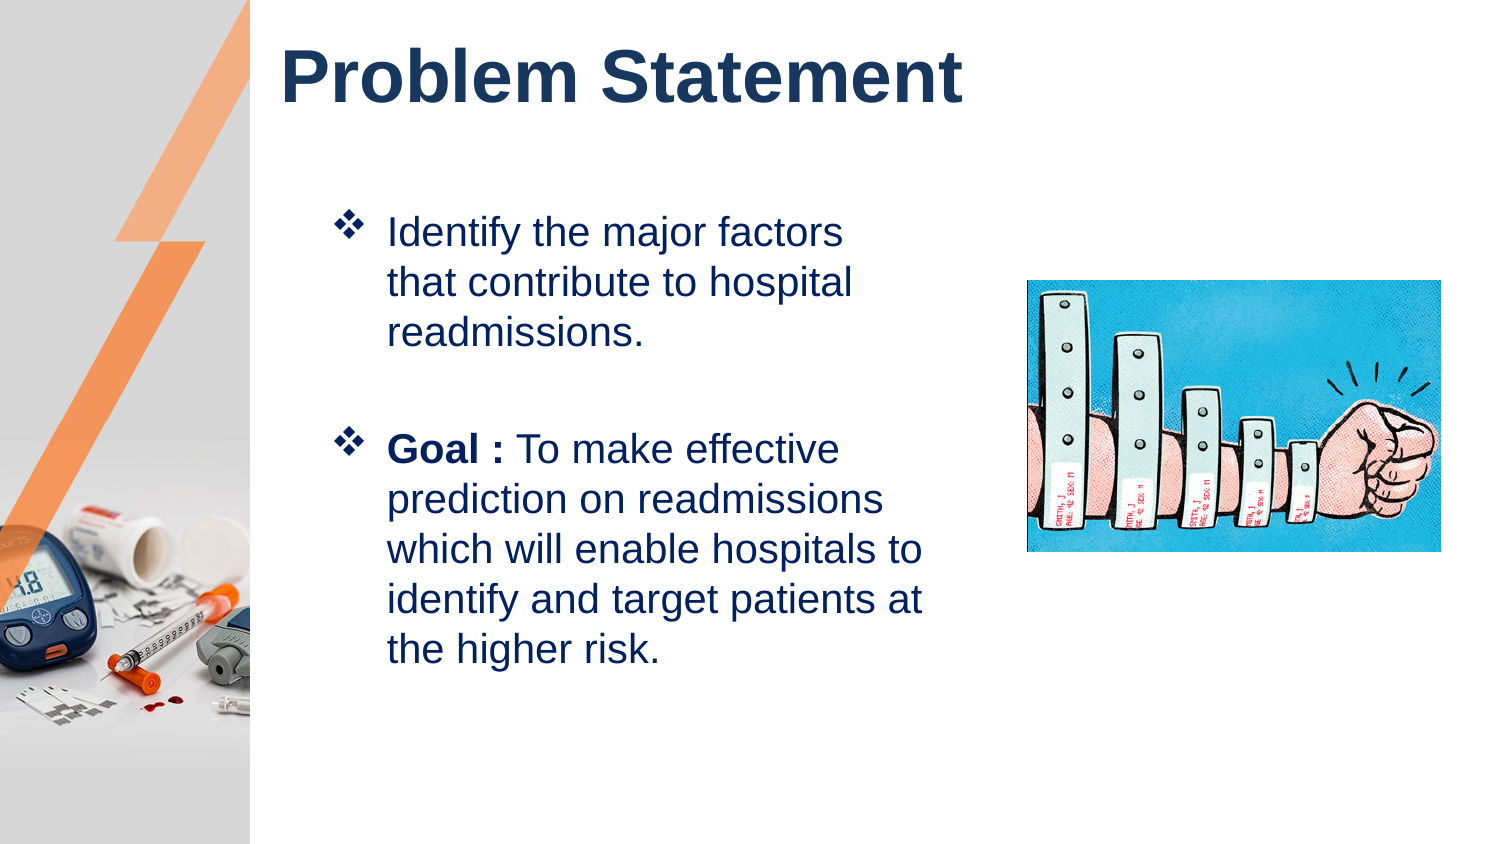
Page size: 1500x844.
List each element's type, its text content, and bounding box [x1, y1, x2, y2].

list Identify the major factors that contribute to hospital readmissions. Goal : To make effective prediction on readmissions which will enable hospitals to identify and target patients at the higher risk. [265, 197, 939, 765]
picture [0, 0, 1500, 844]
title Problem Statement [265, 0, 1500, 146]
